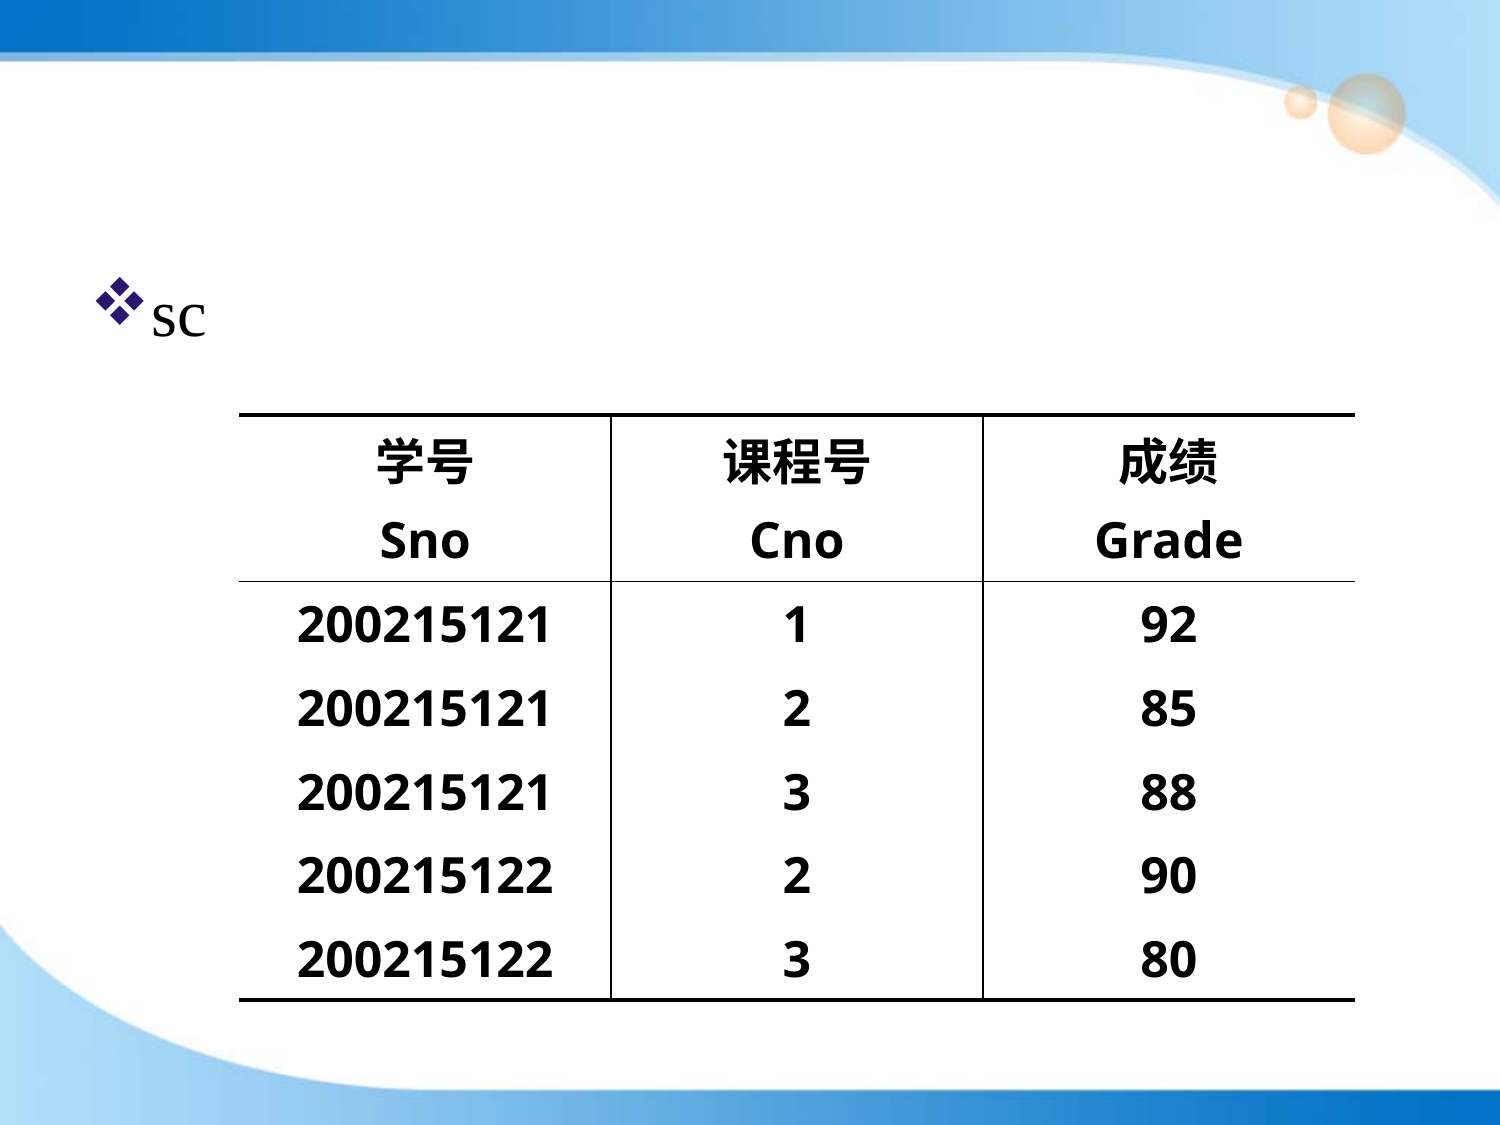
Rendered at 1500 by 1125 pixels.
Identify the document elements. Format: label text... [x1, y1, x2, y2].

table_cell 2 [612, 665, 982, 749]
table_cell 92 [984, 582, 1355, 665]
table_cell 90 [984, 832, 1355, 916]
table_cell 85 [984, 665, 1355, 749]
table_cell 1 [612, 582, 982, 665]
table_cell 3 [612, 916, 982, 998]
table_cell 80 [984, 916, 1355, 998]
table_cell 200215122 [239, 916, 610, 998]
table_cell 2 [612, 832, 982, 916]
table_cell 200215121 [239, 665, 610, 749]
table_cell 200215121 [239, 582, 610, 665]
picture [0, 0, 1500, 1125]
table_header 成绩 Grade [984, 417, 1355, 581]
table_cell 3 [612, 749, 982, 832]
table_cell 88 [984, 749, 1355, 832]
table_header 学号 Sno [239, 417, 610, 581]
table_header 课程号 Cno [612, 417, 982, 581]
list sc [75, 262, 1425, 1005]
table_cell 200215121 [239, 749, 610, 832]
table_cell 200215122 [239, 832, 610, 916]
